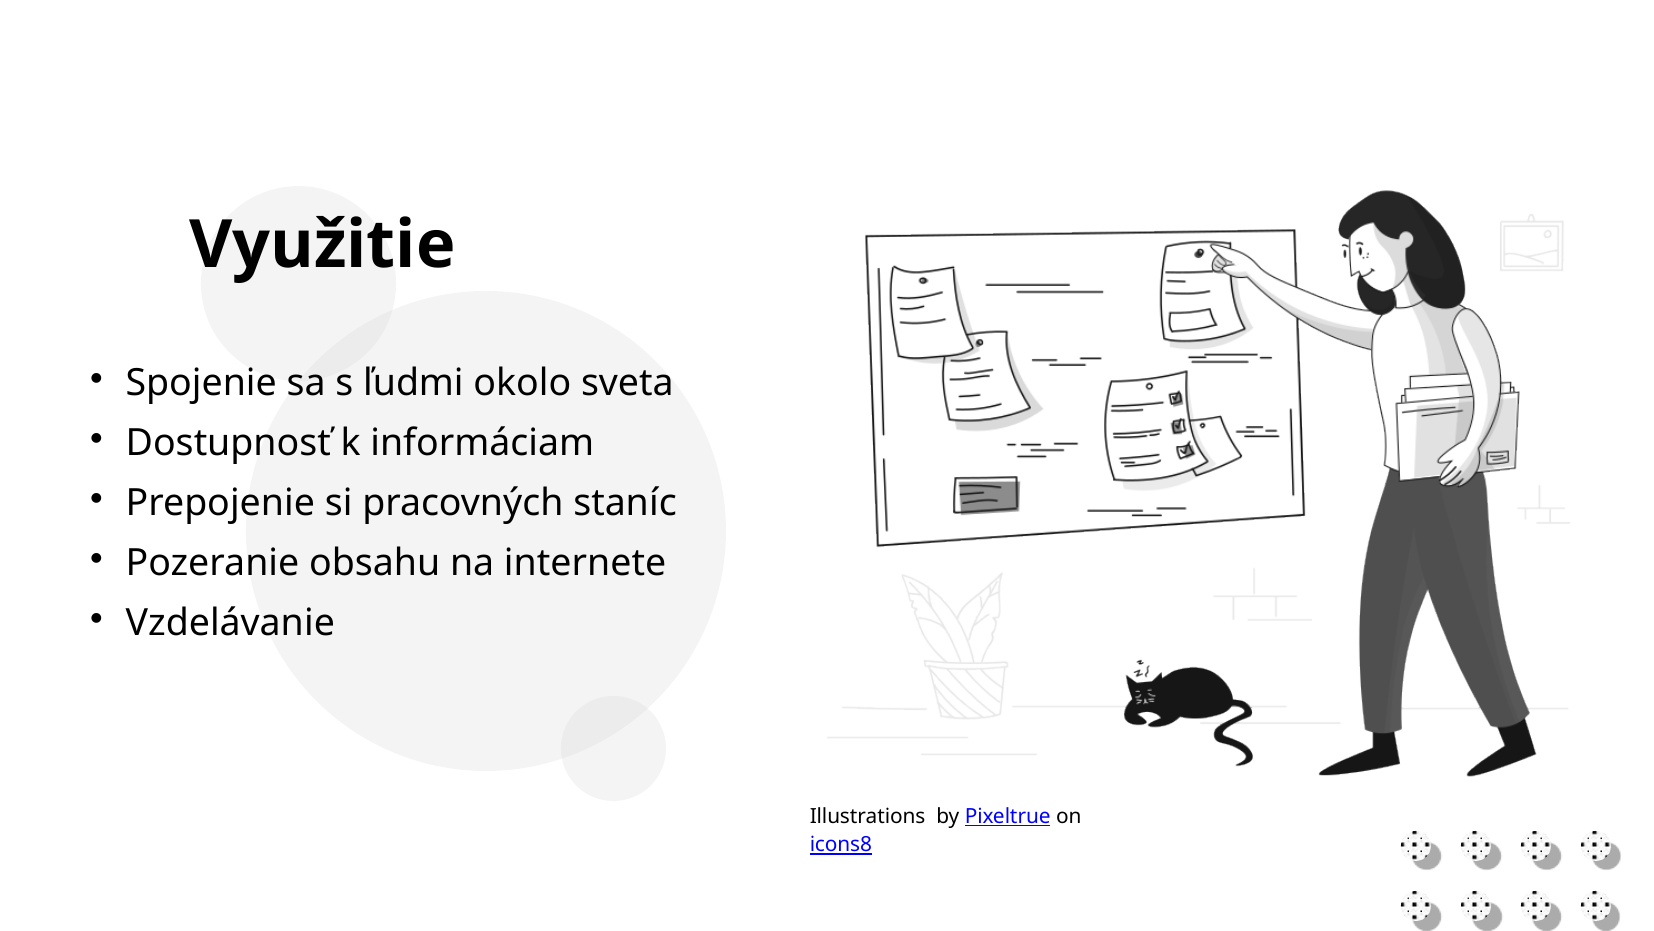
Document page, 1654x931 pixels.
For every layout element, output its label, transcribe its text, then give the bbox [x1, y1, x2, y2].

text_box Využitie [45, 193, 600, 259]
picture [1520, 890, 1551, 921]
picture [713, 129, 1620, 810]
picture [1460, 830, 1491, 861]
picture [1580, 830, 1611, 861]
picture [1400, 890, 1431, 921]
text_box Spojenie sa s ľudmi okolo sveta Dostupnosť k informáciam Prepojenie si pracovných staníc Pozeranie obsahu na internete Vzdelávanie [75, 350, 1005, 680]
picture [1520, 830, 1551, 861]
picture [1580, 890, 1611, 921]
picture [1400, 830, 1431, 861]
picture [1460, 890, 1491, 921]
